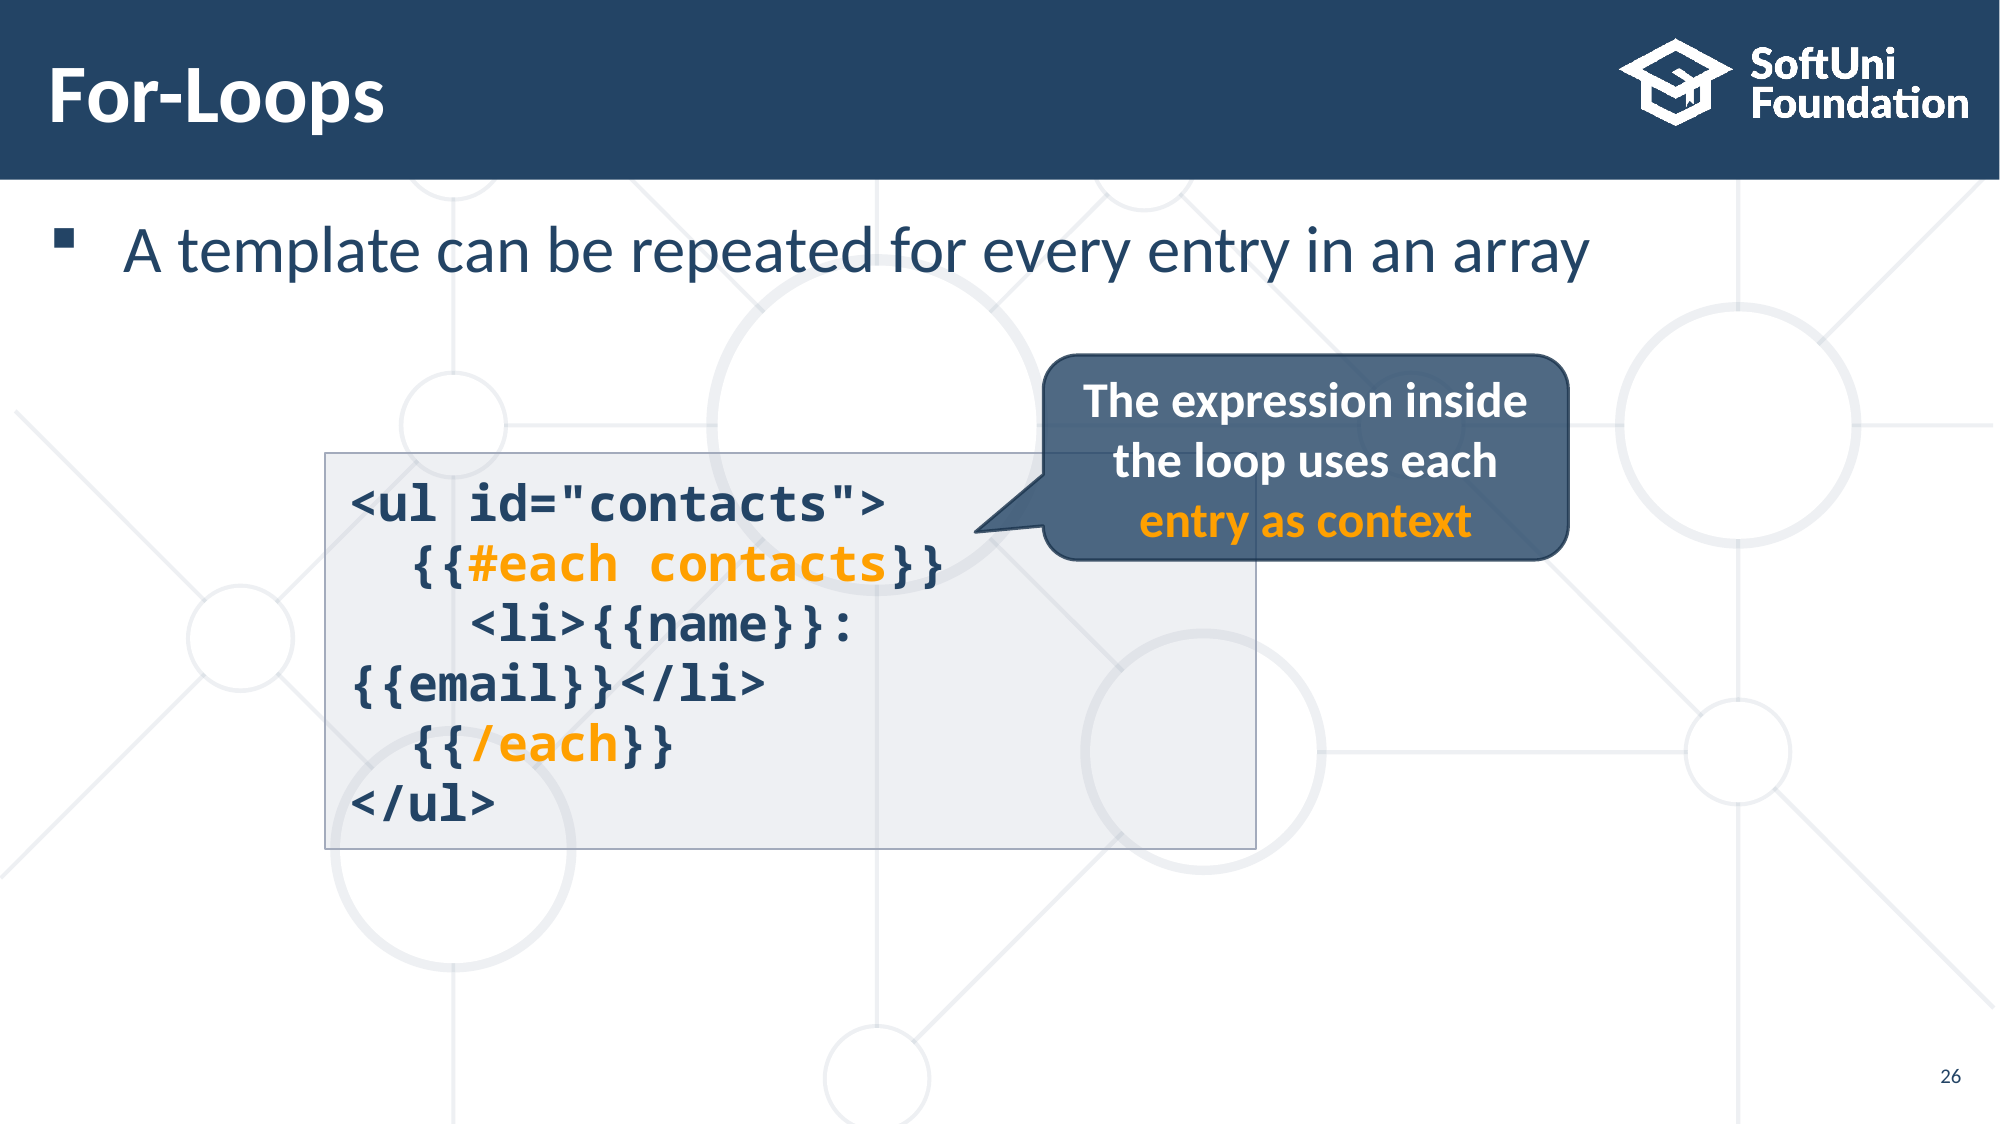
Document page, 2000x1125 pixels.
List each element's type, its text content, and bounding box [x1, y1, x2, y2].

title For-Loops [31, 16, 1591, 162]
text_box The expression inside the loop uses each entry as context [975, 354, 1569, 561]
list A template can be repeated for every entry in an array [31, 196, 1970, 1050]
slide_number 26 [1896, 1049, 1968, 1101]
picture [1618, 38, 1968, 126]
text_box <ul id="contacts"> {{#each contacts}} <li>{{name}}: {{email}}</li> {{/each}} </ul> [324, 453, 1256, 849]
